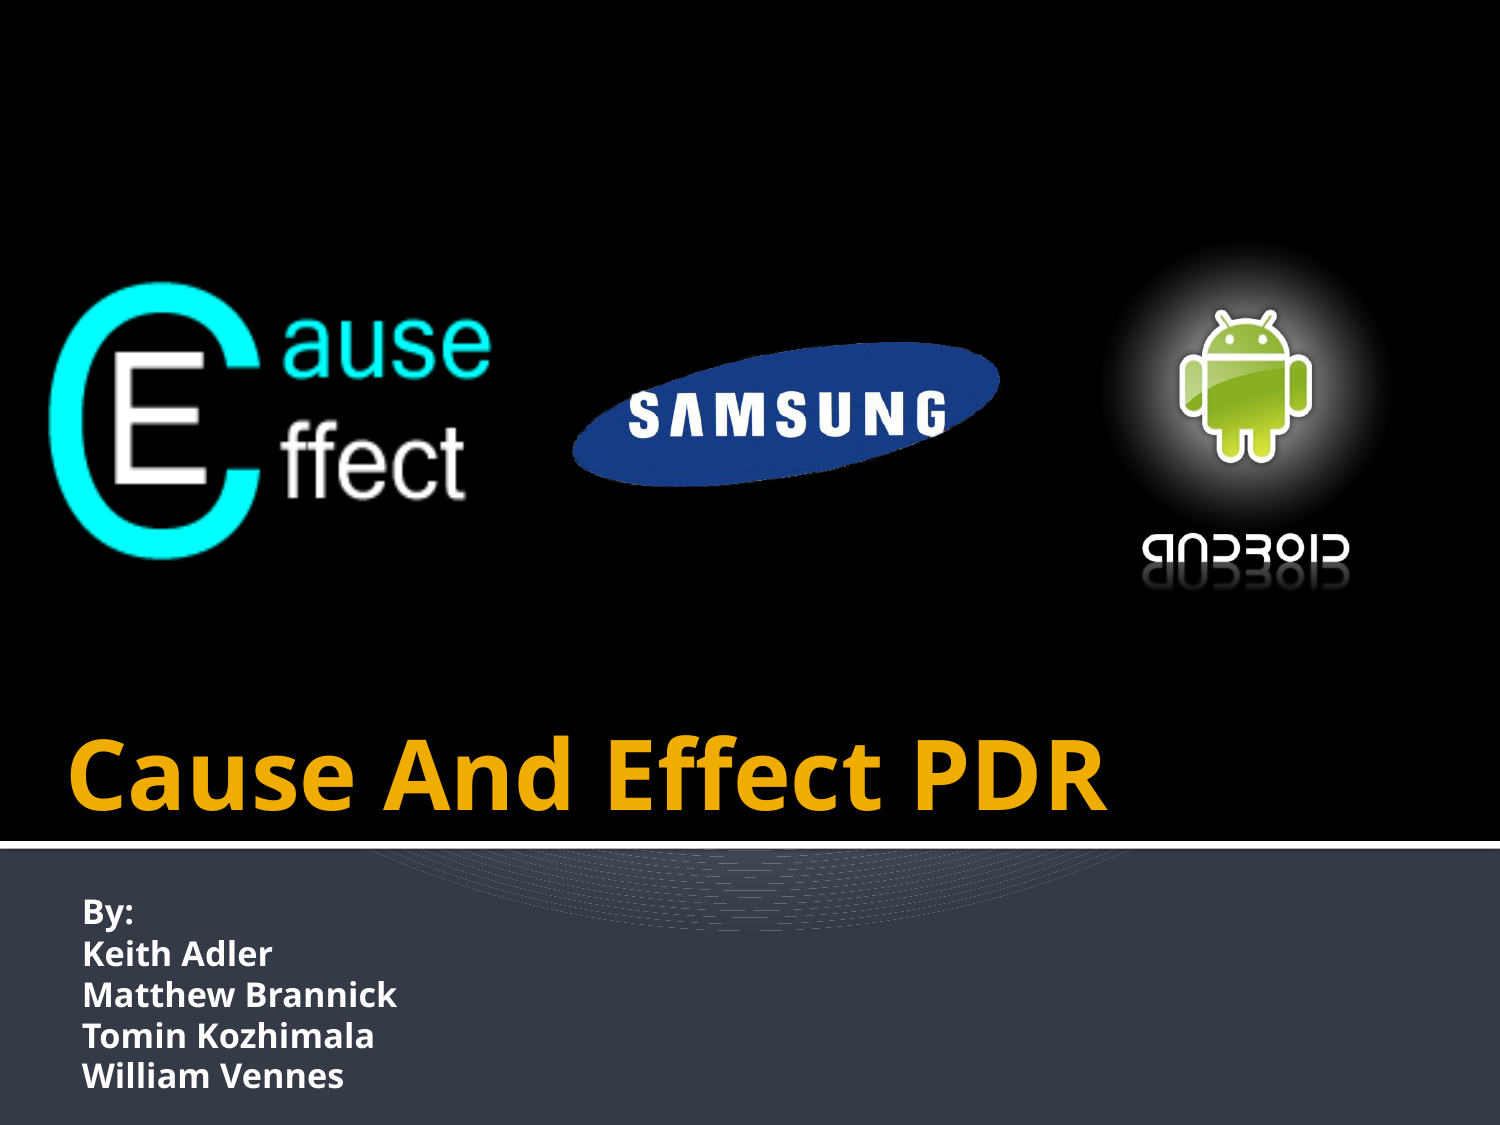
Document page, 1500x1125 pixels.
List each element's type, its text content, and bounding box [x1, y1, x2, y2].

picture [24, 249, 538, 600]
picture [1024, 224, 1466, 617]
picture [562, 262, 1013, 572]
subtitle By: Keith Adler Matthew Brannick Tomin Kozhimala William Vennes [62, 849, 1388, 1096]
title Cause And Effect PDR [50, 712, 1375, 987]
